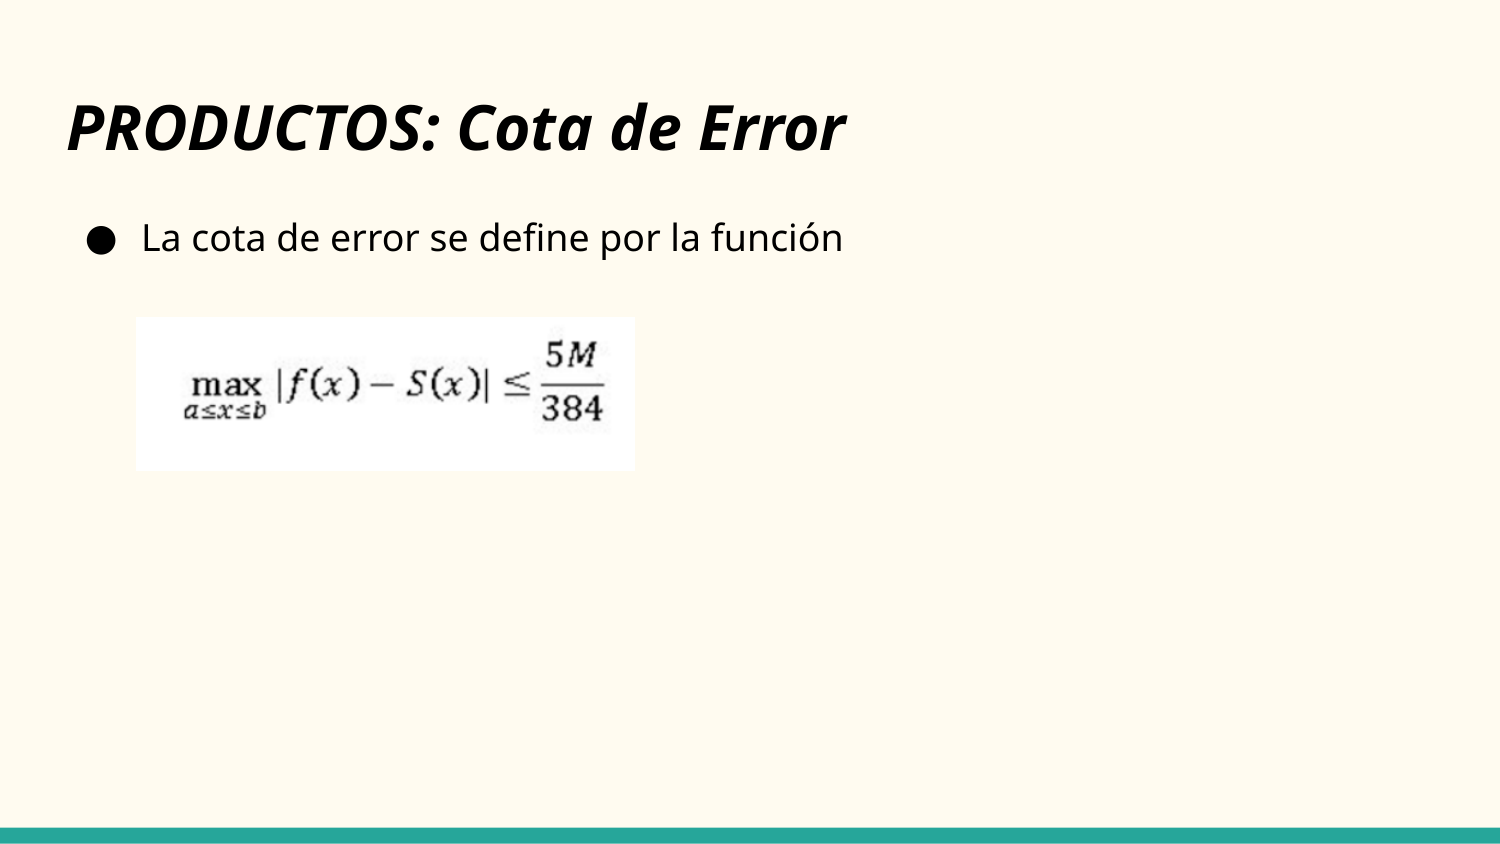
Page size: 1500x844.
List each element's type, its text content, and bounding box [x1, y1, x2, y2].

list La cota de error se define por la función [51, 192, 1449, 750]
title PRODUCTOS: Cota de Error [51, 72, 1449, 174]
picture [135, 317, 636, 472]
